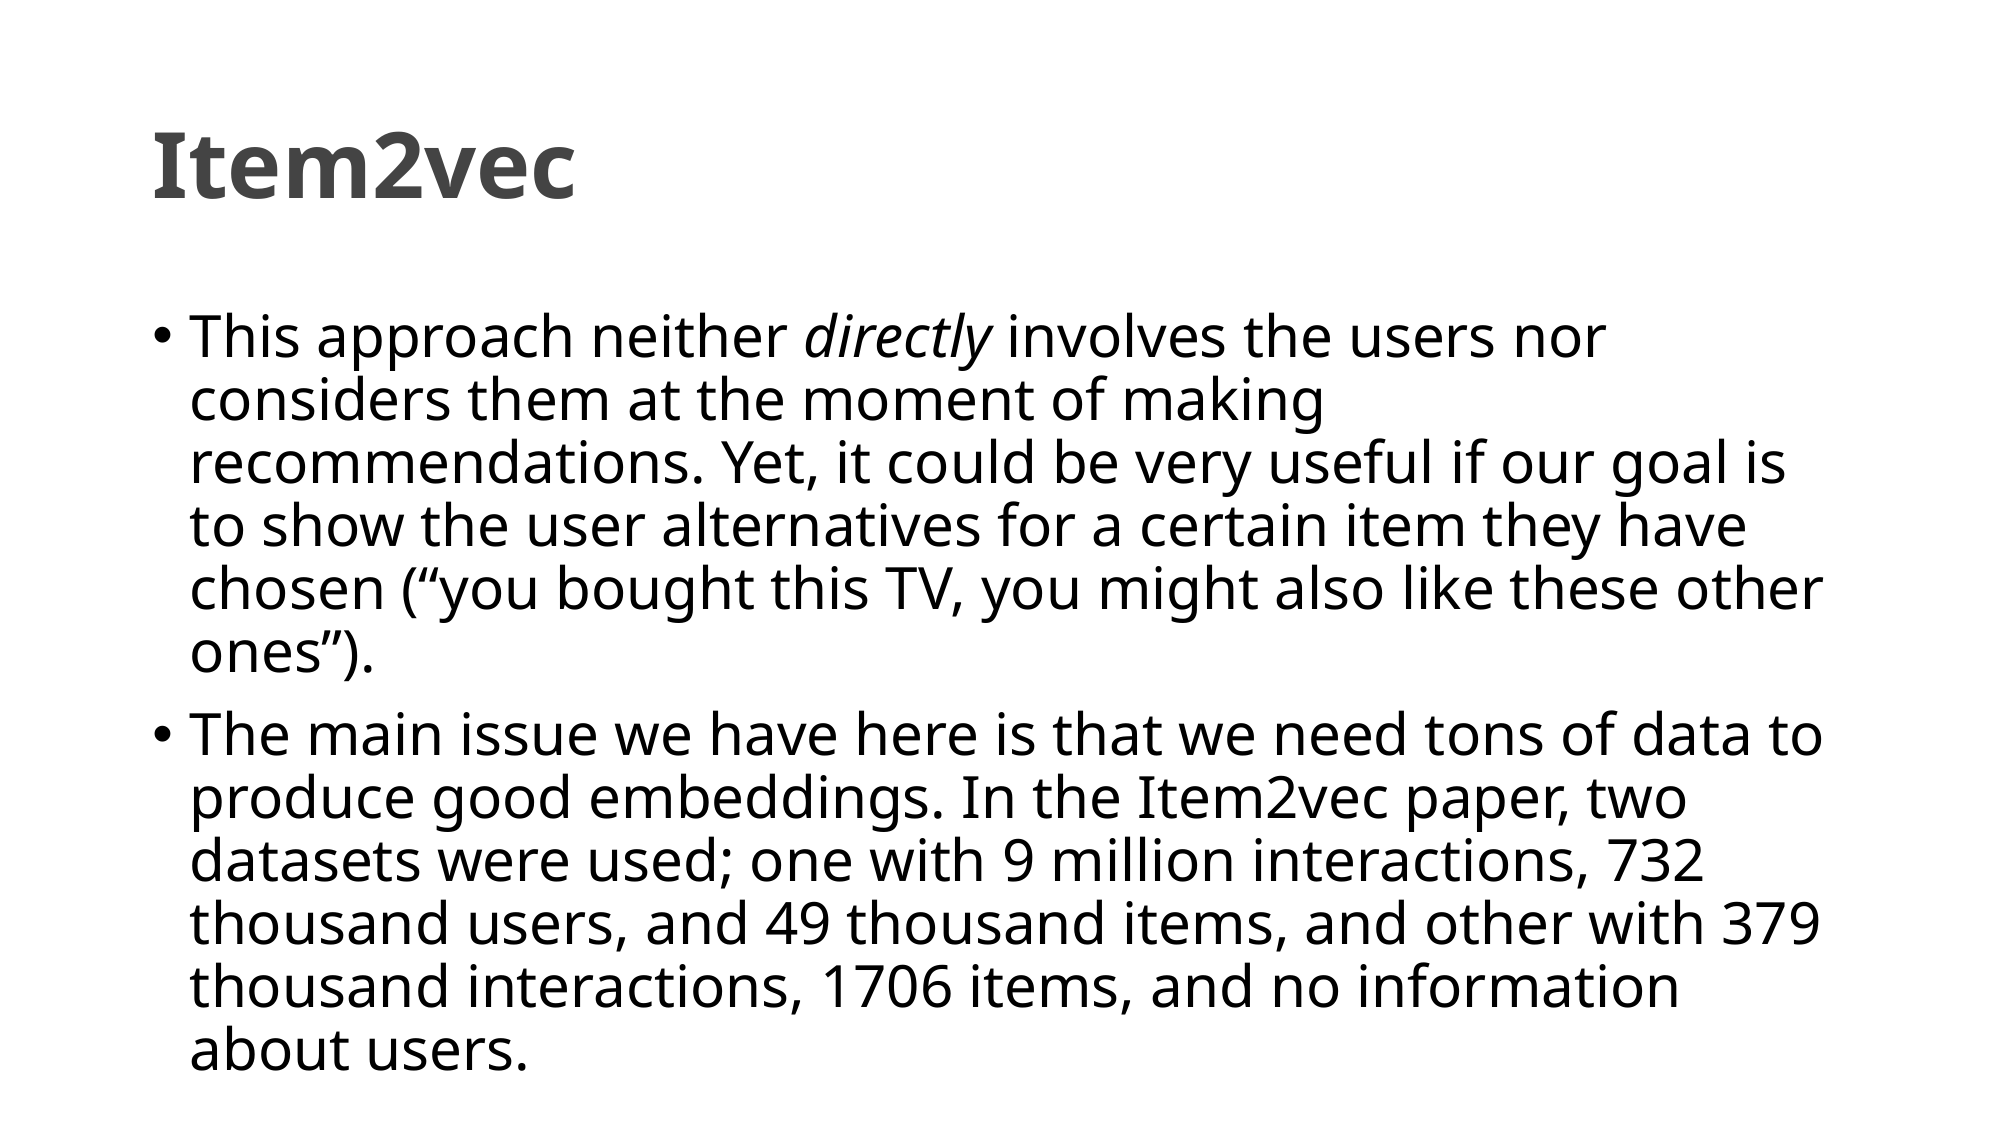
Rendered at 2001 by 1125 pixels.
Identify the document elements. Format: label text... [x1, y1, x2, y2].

title Item2vec [137, 59, 1863, 278]
list This approach neither directly involves the users nor considers them at the moment of making recommendations. Yet, it could be very useful if our goal is to show the user alternatives for a certain item they have chosen (“you bought this TV, you might also like these other ones”). The main issue we have here is that we need tons of data to produce good embeddings. In the Item2vec paper, two datasets were used; one with 9 million interactions, 732 thousand users, and 49 thousand items, and other with 379 thousand interactions, 1706 items, and no information about users. [137, 299, 1863, 1014]
